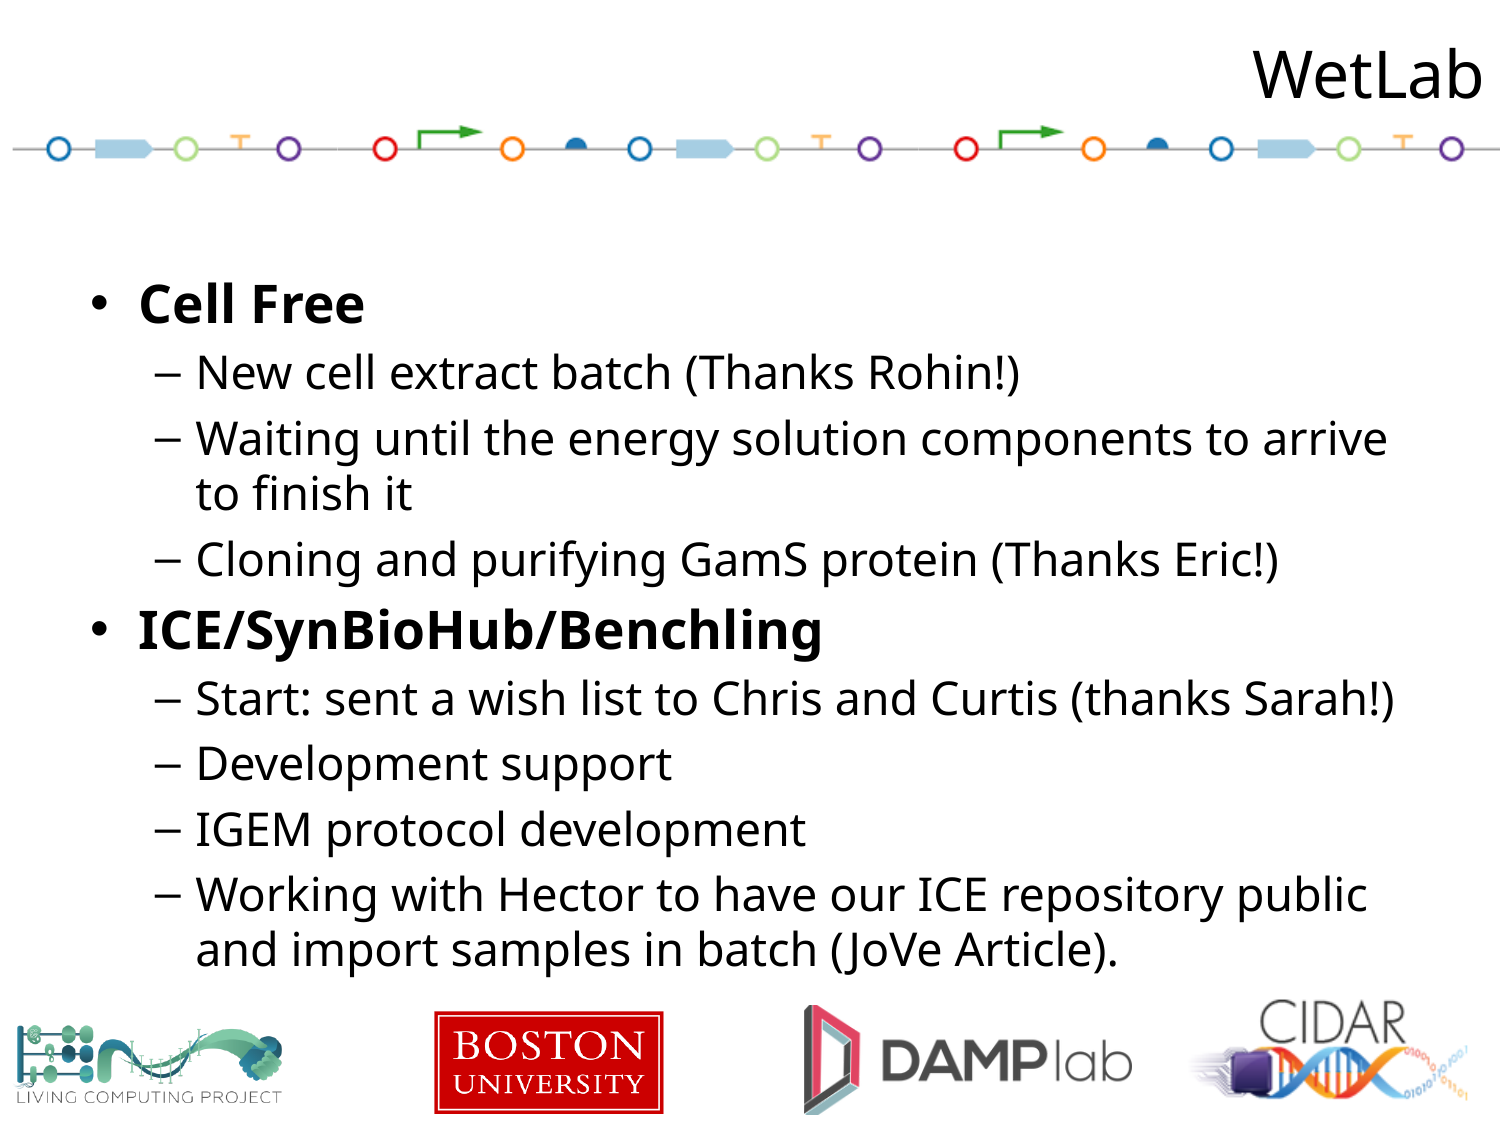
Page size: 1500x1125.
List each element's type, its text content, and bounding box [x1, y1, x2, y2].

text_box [0, 981, 1487, 1119]
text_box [12, 105, 1500, 179]
list Cell Free New cell extract batch (Thanks Rohin!) Waiting until the energy solution components to arrive to finish it Cloning and purifying GamS protein (Thanks Eric!) ICE/SynBioHub/Benchling Start: sent a wish list to Chris and Curtis (thanks Sarah!) Development support IGEM protocol development Working with Hector to have our ICE repository public and import samples in batch (JoVe Article). [75, 262, 1425, 980]
title WetLab [150, 24, 1500, 105]
